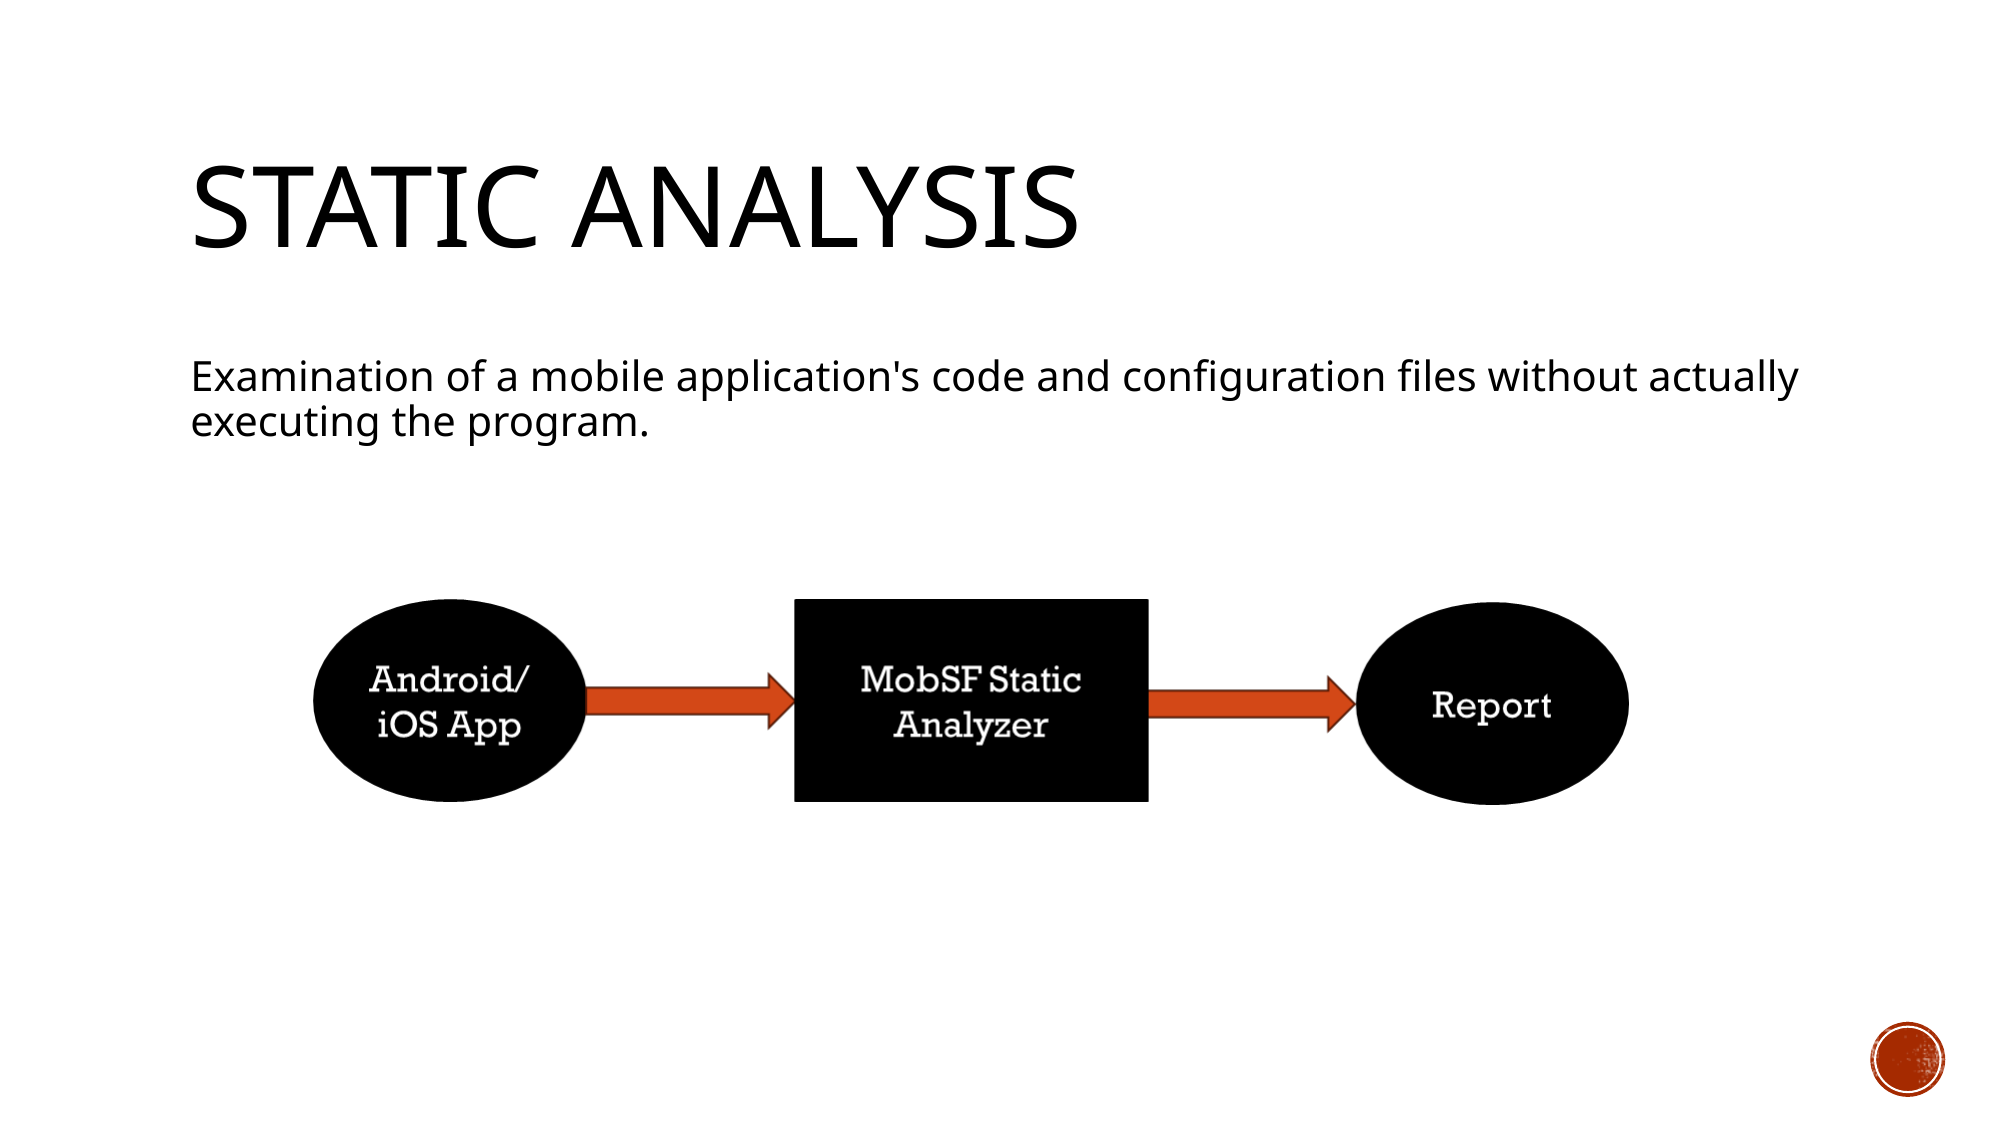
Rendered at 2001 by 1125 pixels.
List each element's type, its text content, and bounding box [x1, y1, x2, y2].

picture [313, 599, 1629, 805]
list Examination of a mobile application's code and configuration files without actually executing the program. [175, 348, 1826, 1013]
title STATIC ANALYSIS [175, 79, 1826, 344]
